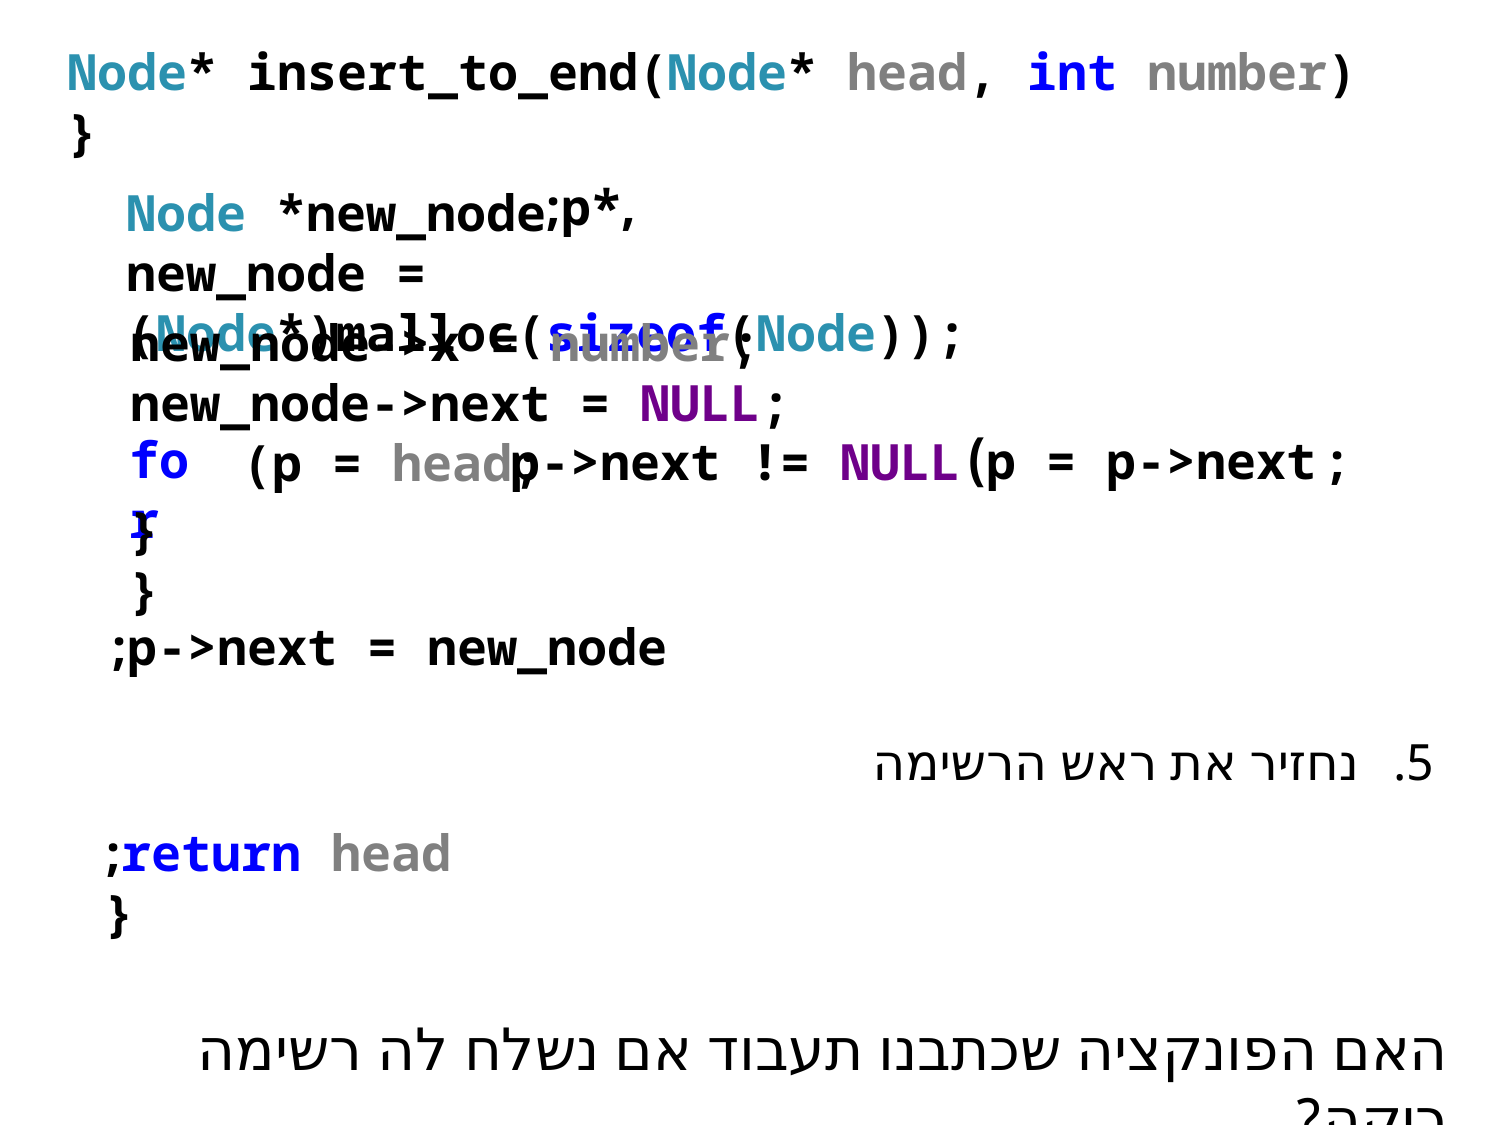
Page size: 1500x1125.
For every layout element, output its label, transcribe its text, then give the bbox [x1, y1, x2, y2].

text_box for [114, 421, 233, 556]
text_box new_node->x = number; new_node->next = NULL; [116, 303, 866, 424]
text_box האם הפונקציה שכתבנו תעבוד אם נשלח לה רשימה ריקה? [36, 1005, 1464, 1125]
text_box p->next = new_node; [96, 607, 683, 683]
text_box Node *new_node new_node = (Node*)malloc(sizeof(Node)); [112, 174, 1282, 370]
text_box (p = head; [197, 424, 564, 500]
text_box ,*p; [530, 167, 652, 243]
text_box } } [114, 490, 162, 607]
text_box Node* insert_to_end(Node* head, int number) } [53, 32, 1416, 228]
text_box return head; } [90, 814, 467, 950]
text_box נחזיר את ראש הרשימה [21, 722, 1449, 798]
text_box p->next != NULL [495, 423, 976, 498]
text_box ; p = p->next) [952, 421, 1361, 497]
